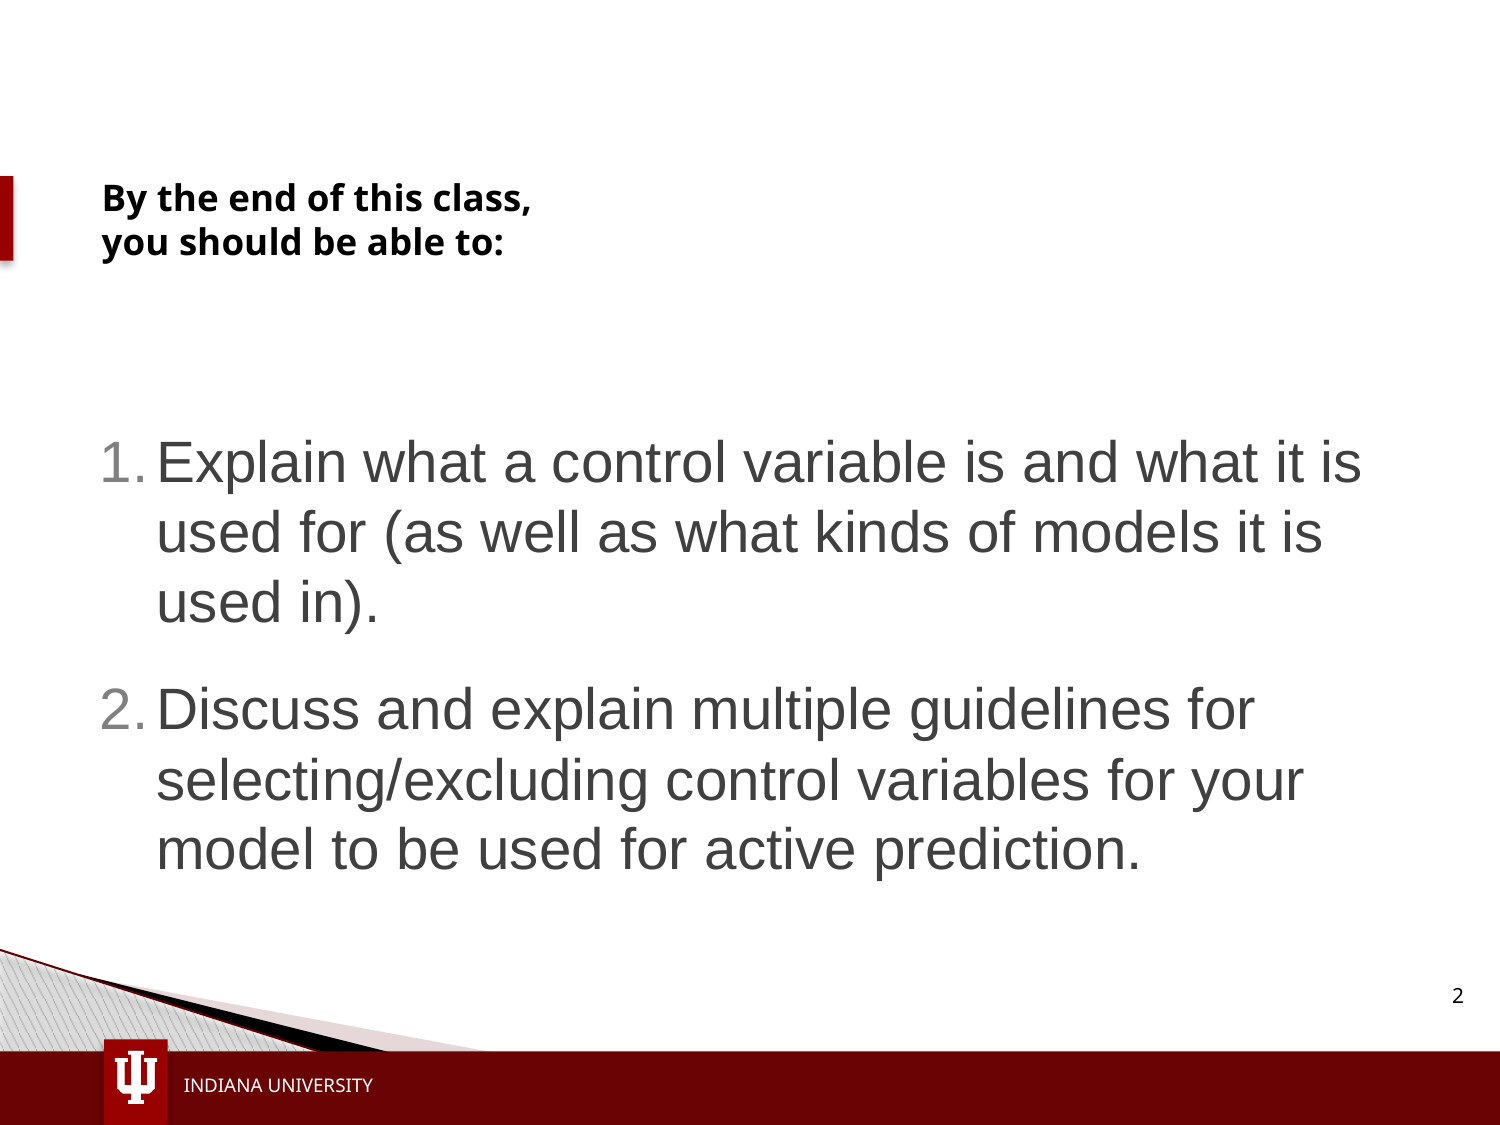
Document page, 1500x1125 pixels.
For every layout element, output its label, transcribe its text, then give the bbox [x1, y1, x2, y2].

title By the end of this class, you should be able to: [86, 166, 1400, 271]
slide_number 2 [1418, 958, 1479, 1019]
list Explain what a control variable is and what it is used for (as well as what kinds of models it is used in). Discuss and explain multiple guidelines for selecting/excluding control variables for your model to be used for active prediction. [85, 324, 1400, 1000]
